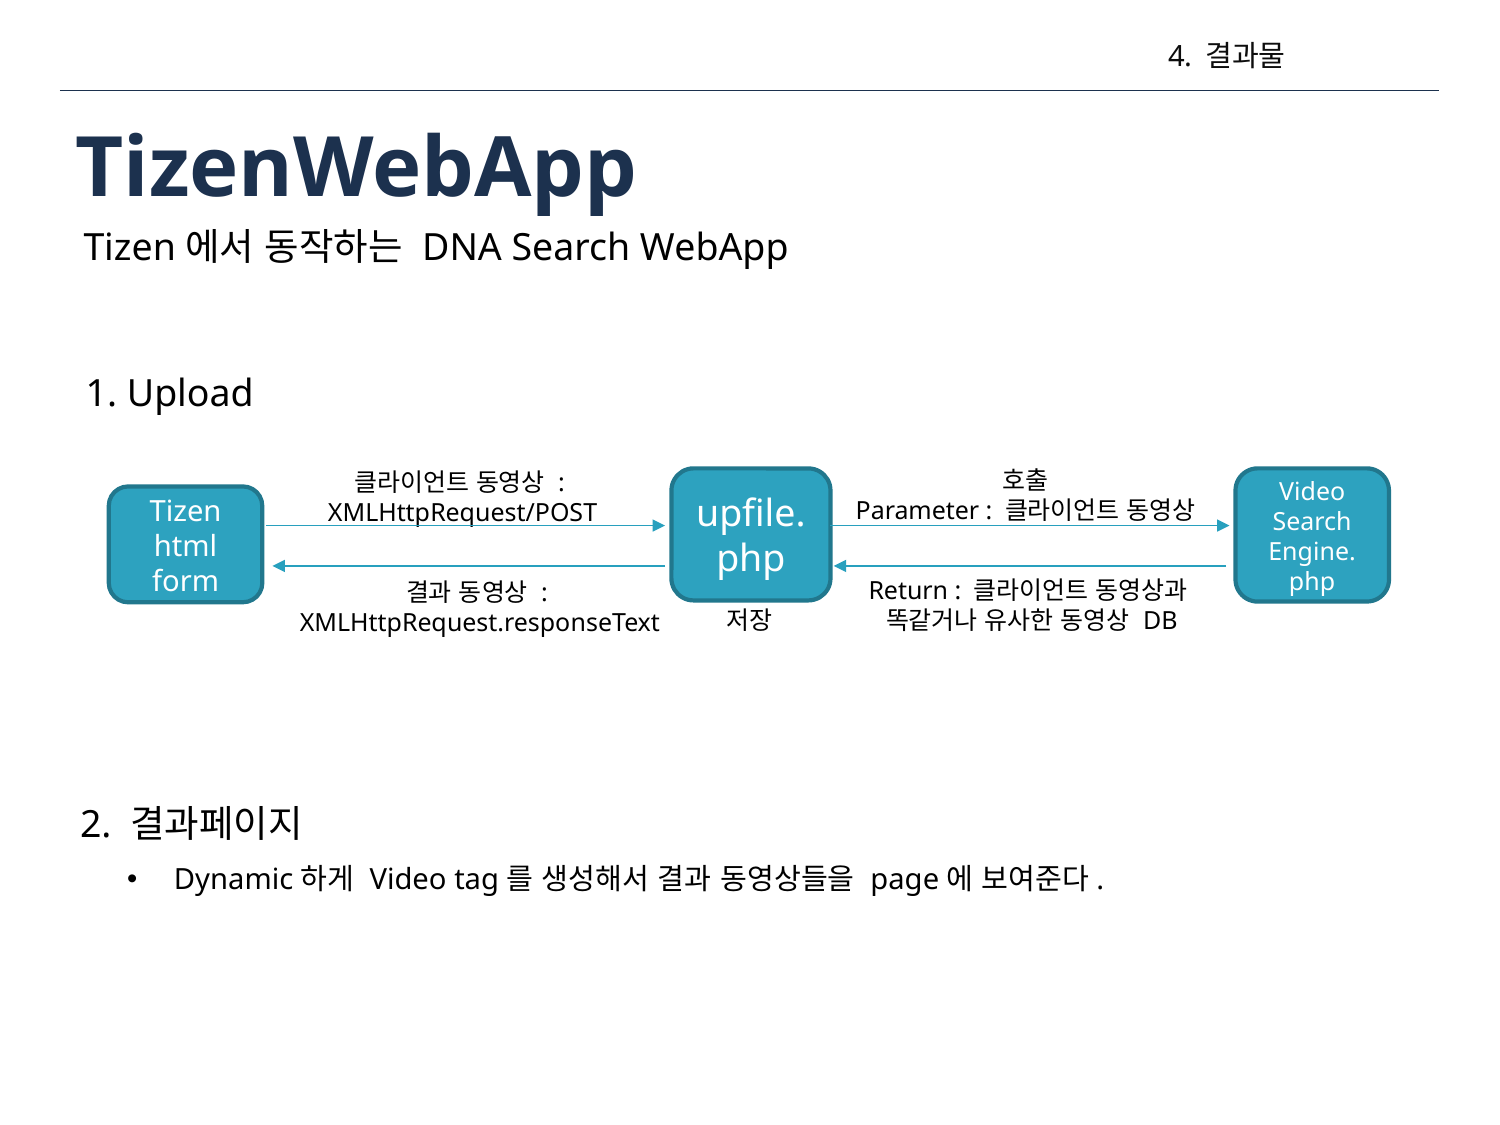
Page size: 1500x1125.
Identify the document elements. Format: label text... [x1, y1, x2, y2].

text_box 4. 결과물 [1153, 29, 1459, 80]
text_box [71, 361, 268, 443]
title TizenWebApp [60, 93, 1438, 233]
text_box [60, 792, 1125, 904]
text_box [108, 456, 1390, 645]
text_box Tizen에서 동작하는 DNA Search WebApp [68, 215, 804, 276]
